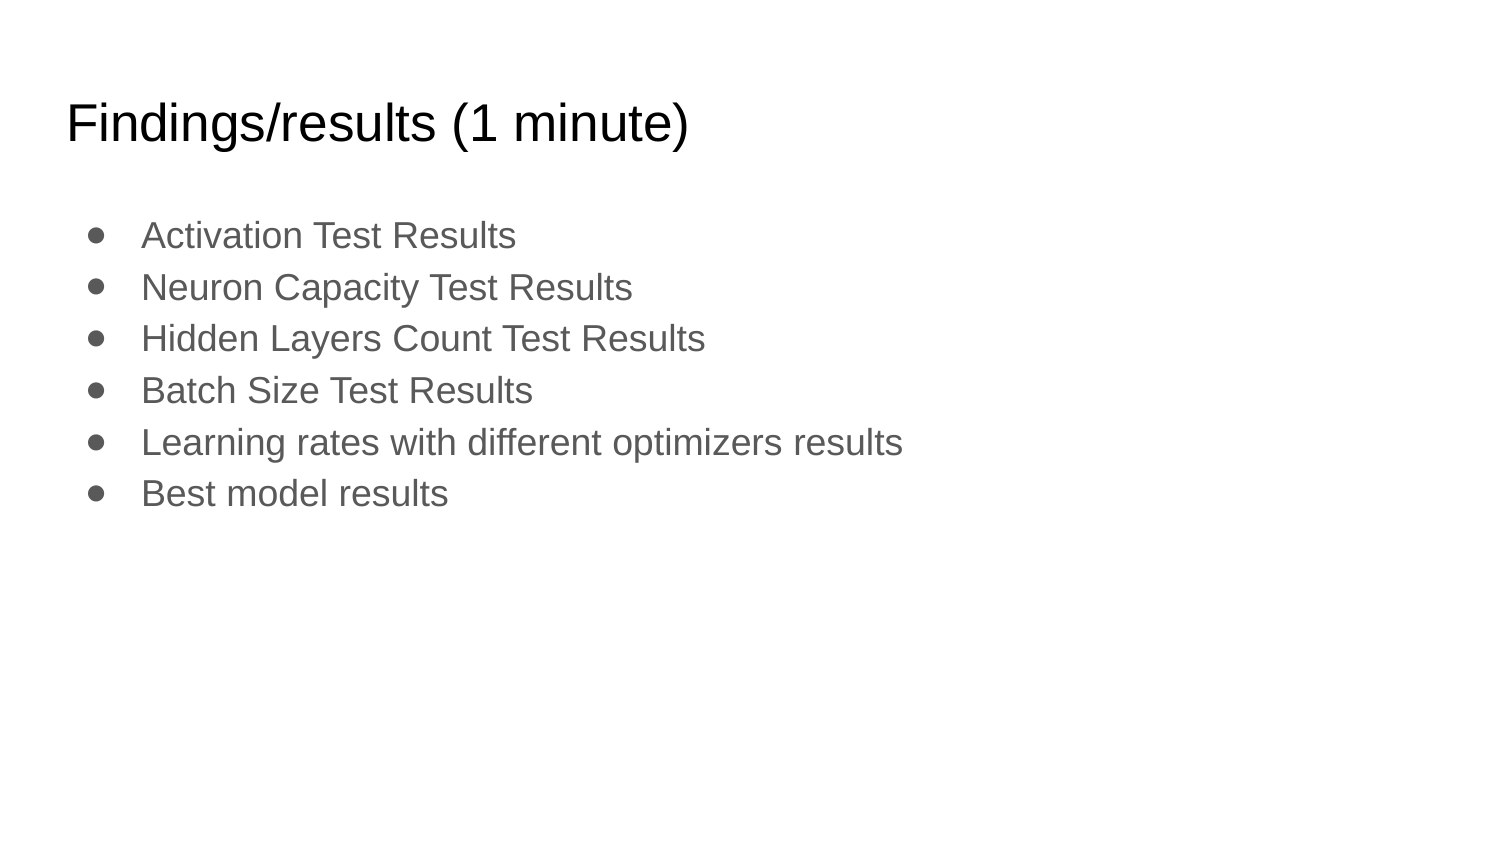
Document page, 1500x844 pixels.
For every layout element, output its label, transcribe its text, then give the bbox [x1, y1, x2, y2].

title Findings/results (1 minute) [51, 72, 1449, 167]
list Activation Test Results Neuron Capacity Test Results Hidden Layers Count Test Results Batch Size Test Results Learning rates with different optimizers results Best model results [51, 189, 1449, 750]
